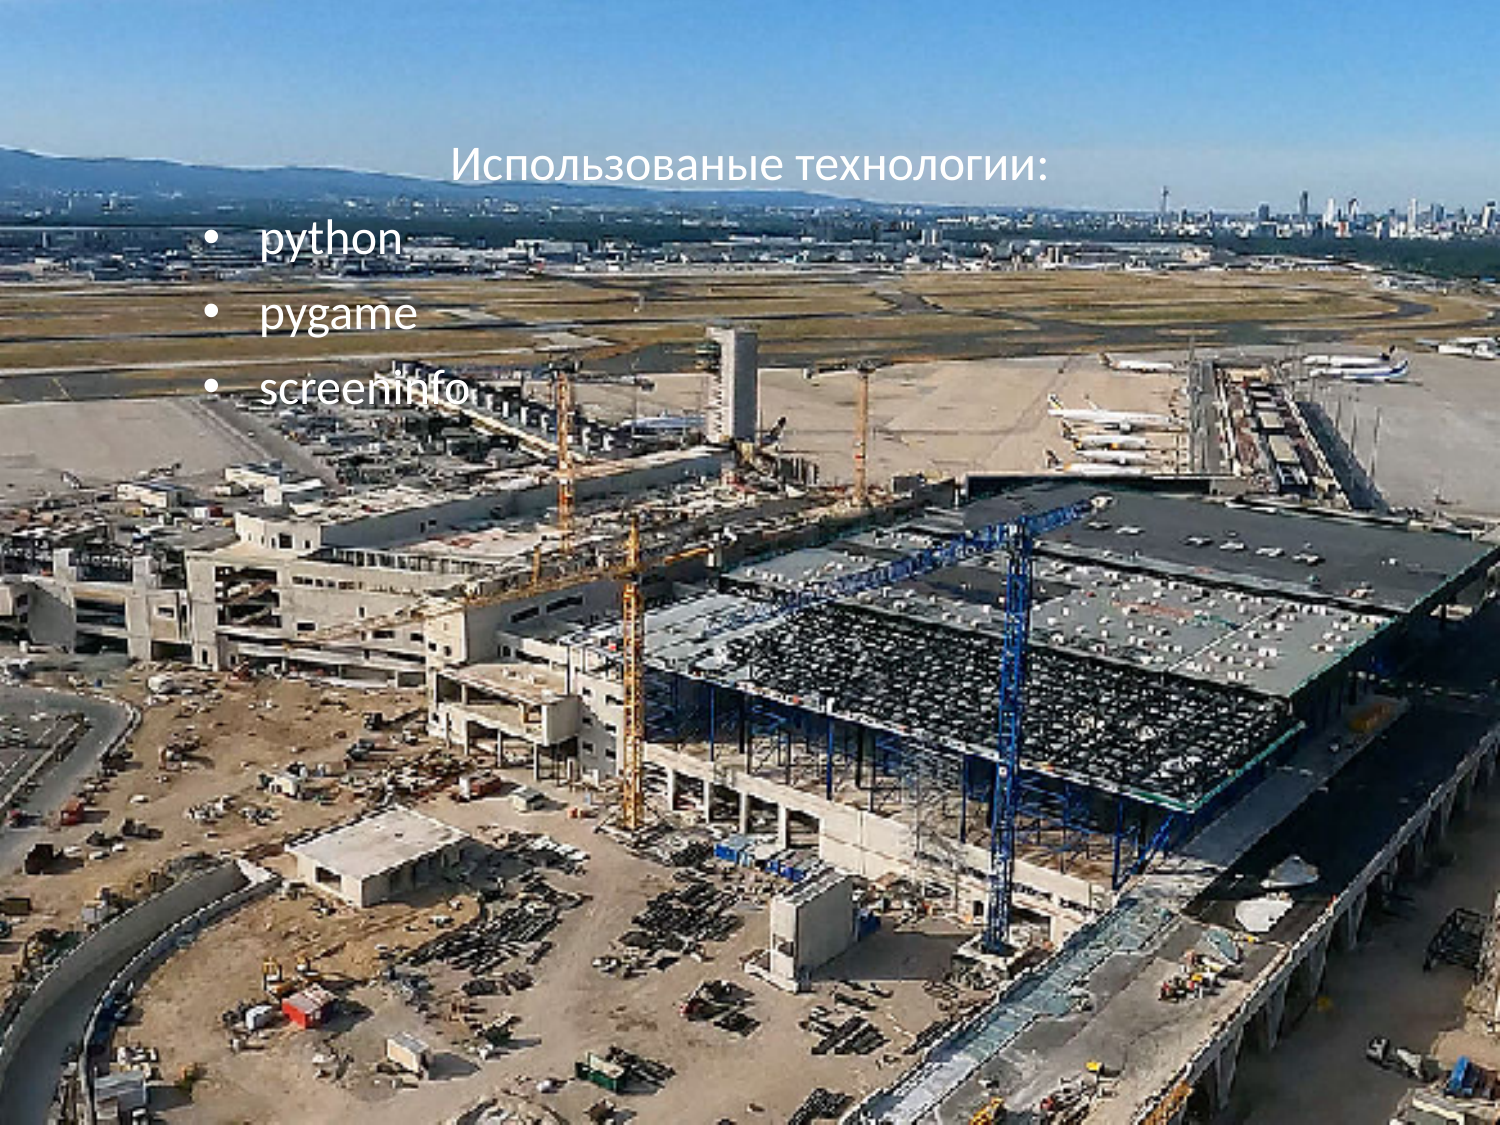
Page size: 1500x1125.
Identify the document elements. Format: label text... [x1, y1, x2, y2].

subtitle Использованые технологии: python pygame screeninfo [187, 129, 1313, 402]
picture [0, 0, 1500, 1125]
